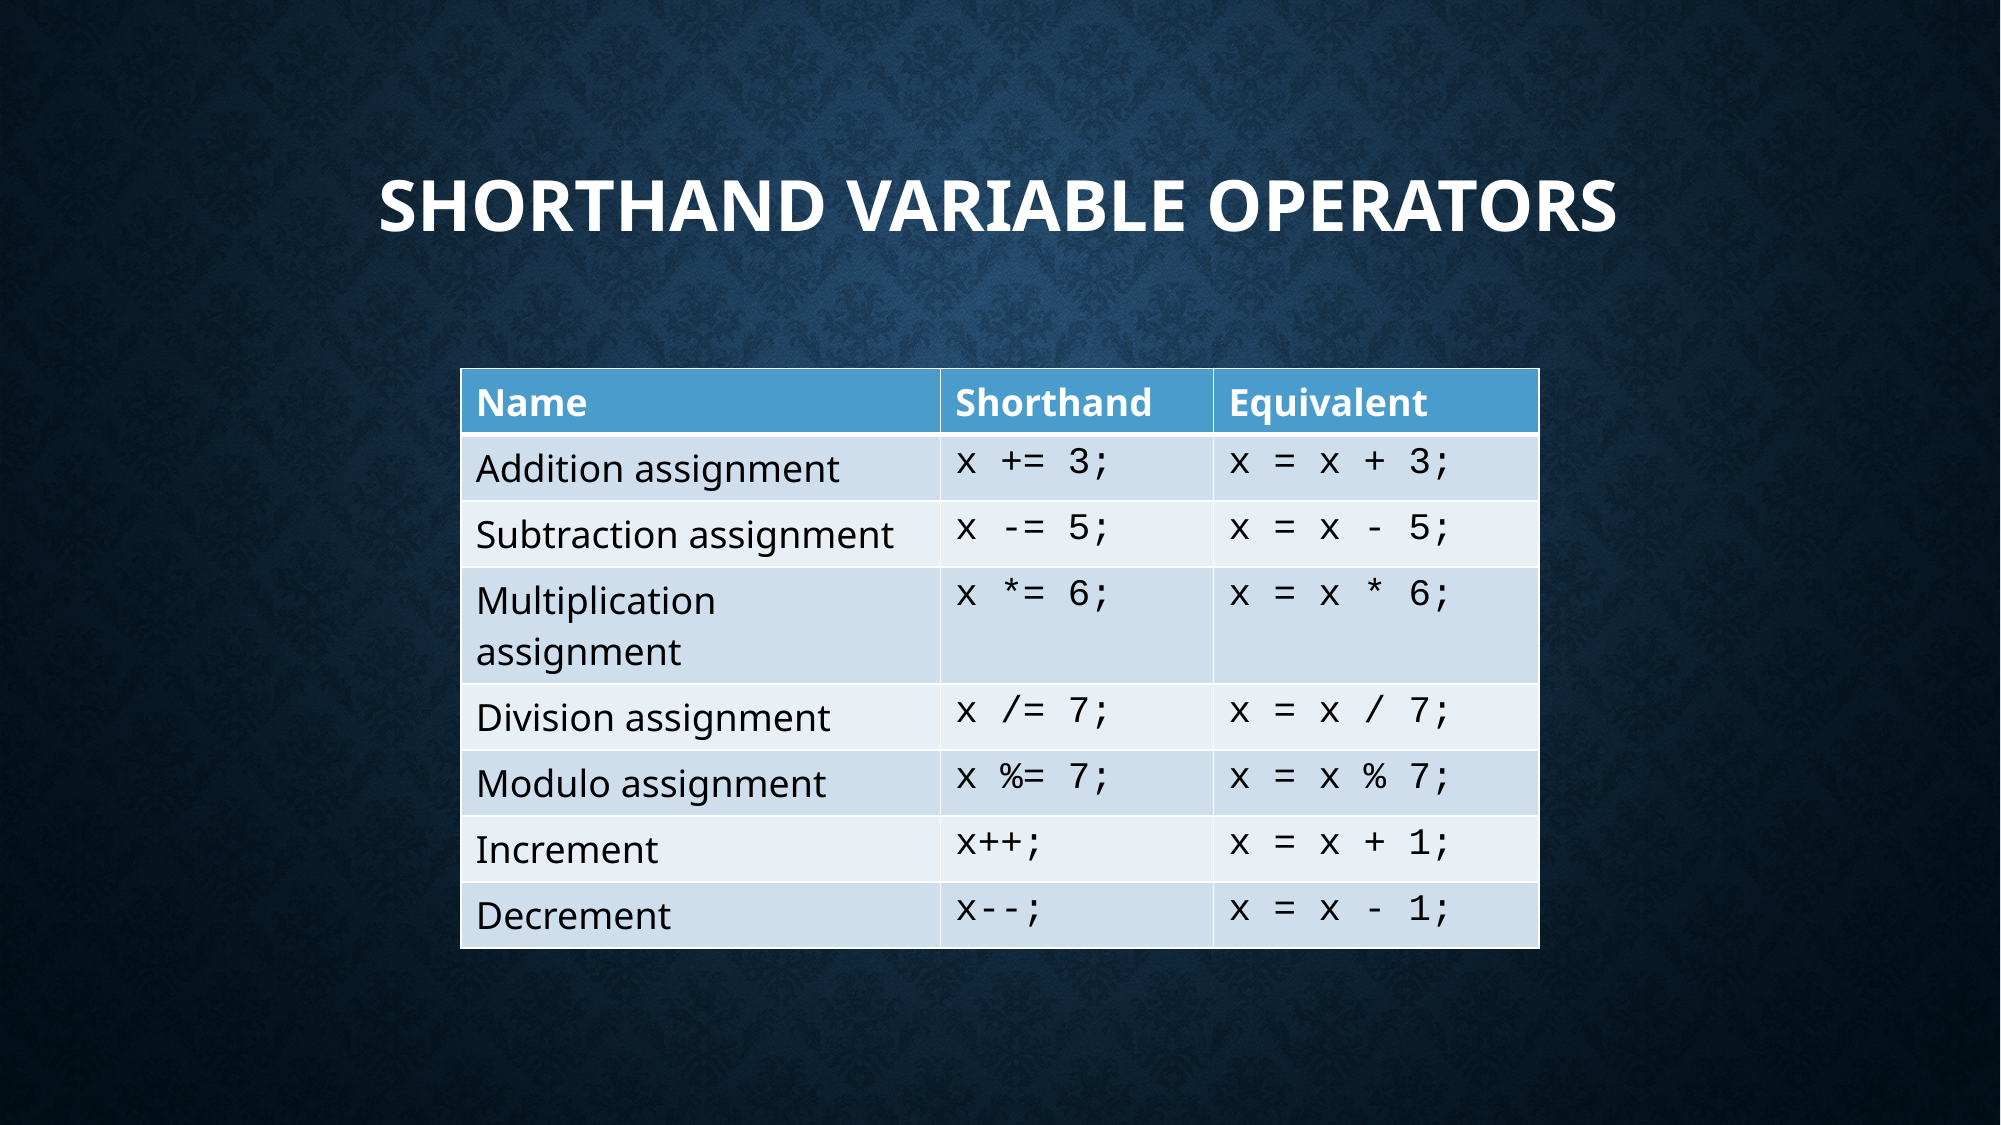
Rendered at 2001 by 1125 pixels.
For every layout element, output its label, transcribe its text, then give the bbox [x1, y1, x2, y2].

table_cell x = x % 7; [1214, 751, 1538, 815]
table_cell x++; [941, 817, 1213, 881]
table_cell x = x / 7; [1214, 685, 1538, 749]
table_cell Subtraction assignment [462, 502, 940, 566]
table_cell x -= 5; [941, 502, 1213, 566]
table_cell x %= 7; [941, 751, 1213, 815]
table_cell Decrement [462, 883, 940, 947]
title Shorthand Variable Operators [149, 99, 1849, 318]
table_cell Division assignment [462, 685, 940, 749]
table_header Equivalent [1214, 369, 1538, 432]
table_cell x = x + 3; [1214, 437, 1538, 500]
table_cell x *= 6; [941, 568, 1213, 683]
table_cell x += 3; [941, 437, 1213, 500]
table_cell Addition assignment [462, 437, 940, 500]
table_header Shorthand [941, 369, 1213, 432]
table_cell x = x - 1; [1214, 883, 1538, 947]
table_cell Multiplication assignment [462, 568, 940, 683]
table_cell x = x - 5; [1214, 502, 1538, 566]
table_cell x--; [941, 883, 1213, 947]
table_cell x /= 7; [941, 685, 1213, 749]
table_cell x = x * 6; [1214, 568, 1538, 683]
table_cell Increment [462, 817, 940, 881]
table_header Name [462, 369, 940, 432]
table_cell Modulo assignment [462, 751, 940, 815]
table_cell x = x + 1; [1214, 817, 1538, 881]
